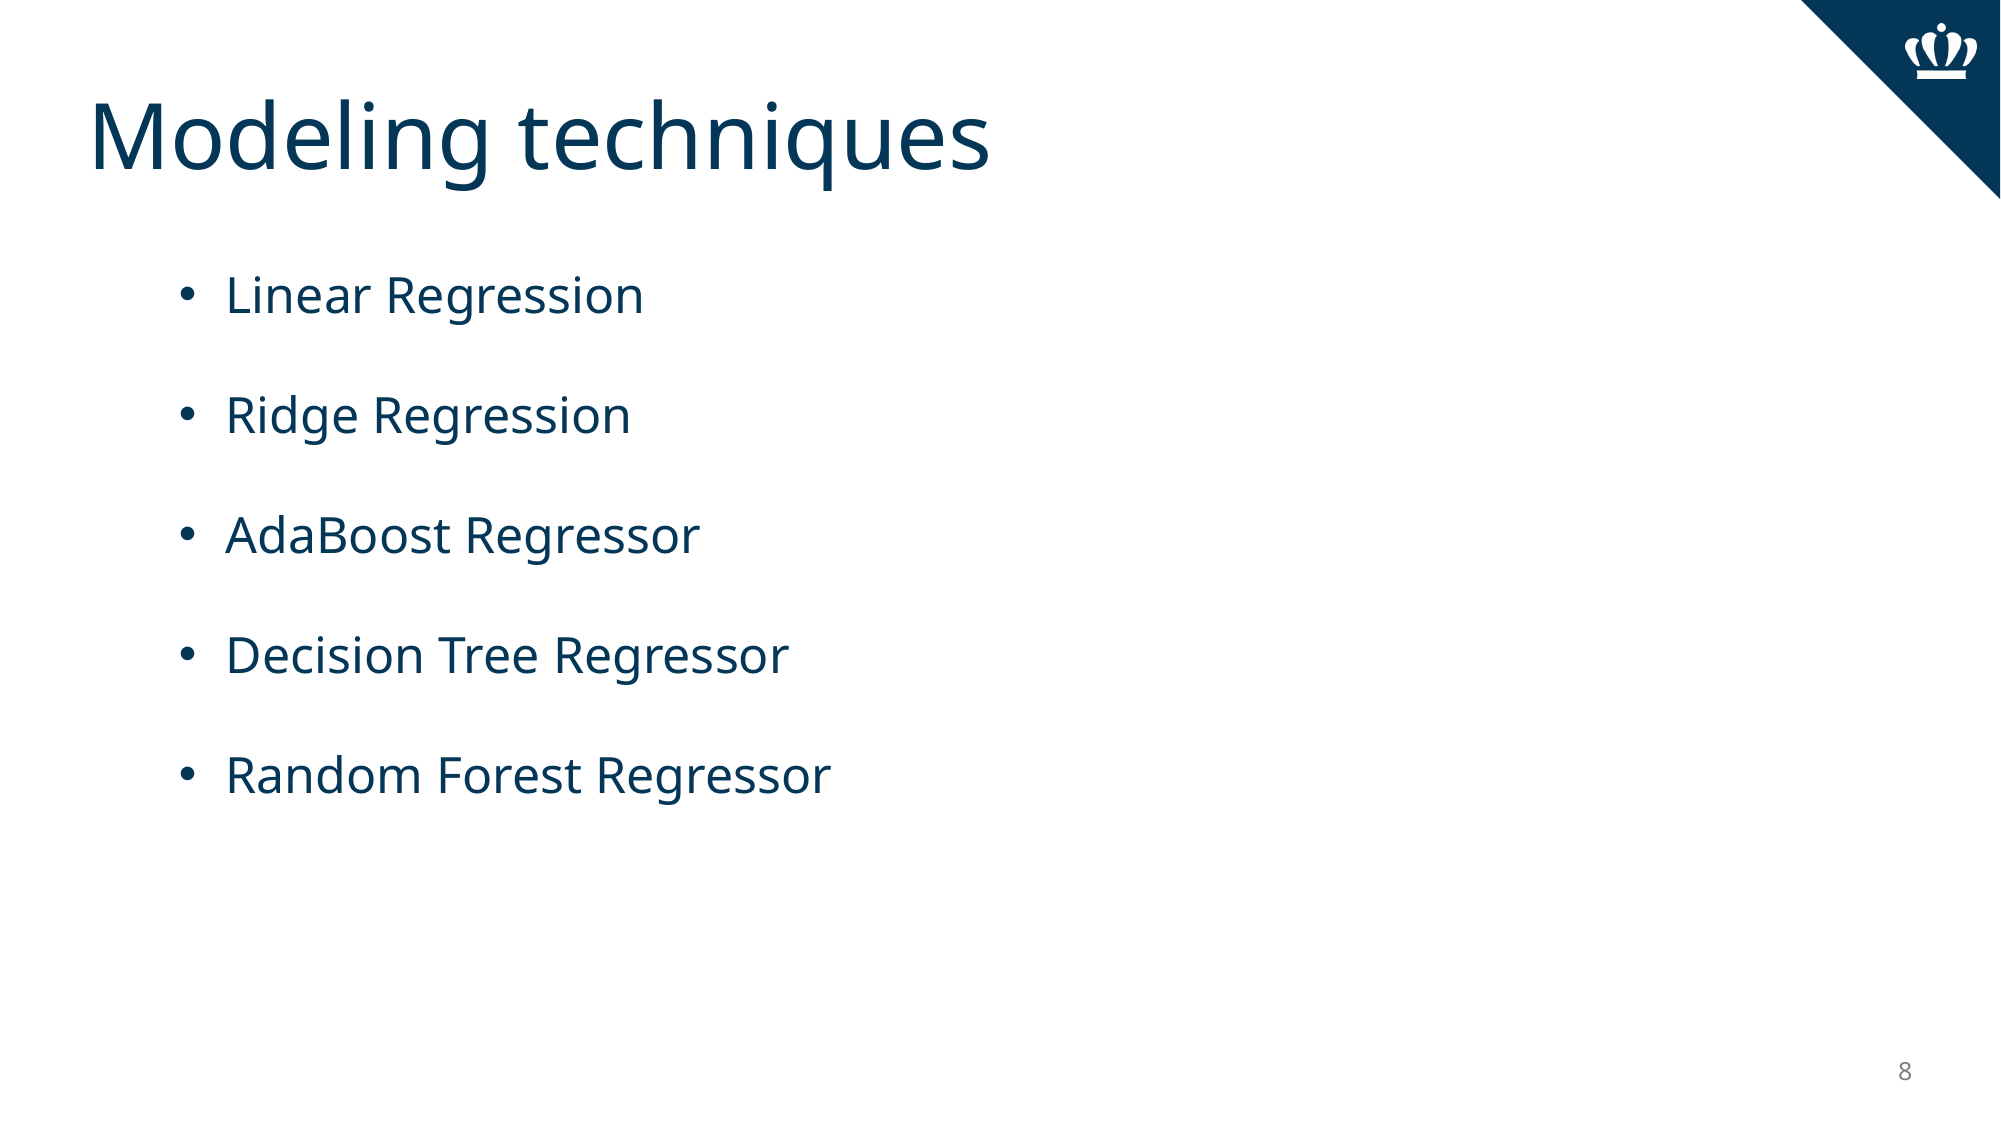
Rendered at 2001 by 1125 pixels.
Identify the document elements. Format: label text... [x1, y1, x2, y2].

text_box Linear Regression Ridge Regression AdaBoost Regressor Decision Tree Regressor Random Forest Regressor [163, 256, 1366, 931]
title Modeling techniques [72, 59, 1928, 220]
picture [1905, 23, 1977, 79]
slide_number 8 [1477, 1042, 1928, 1103]
